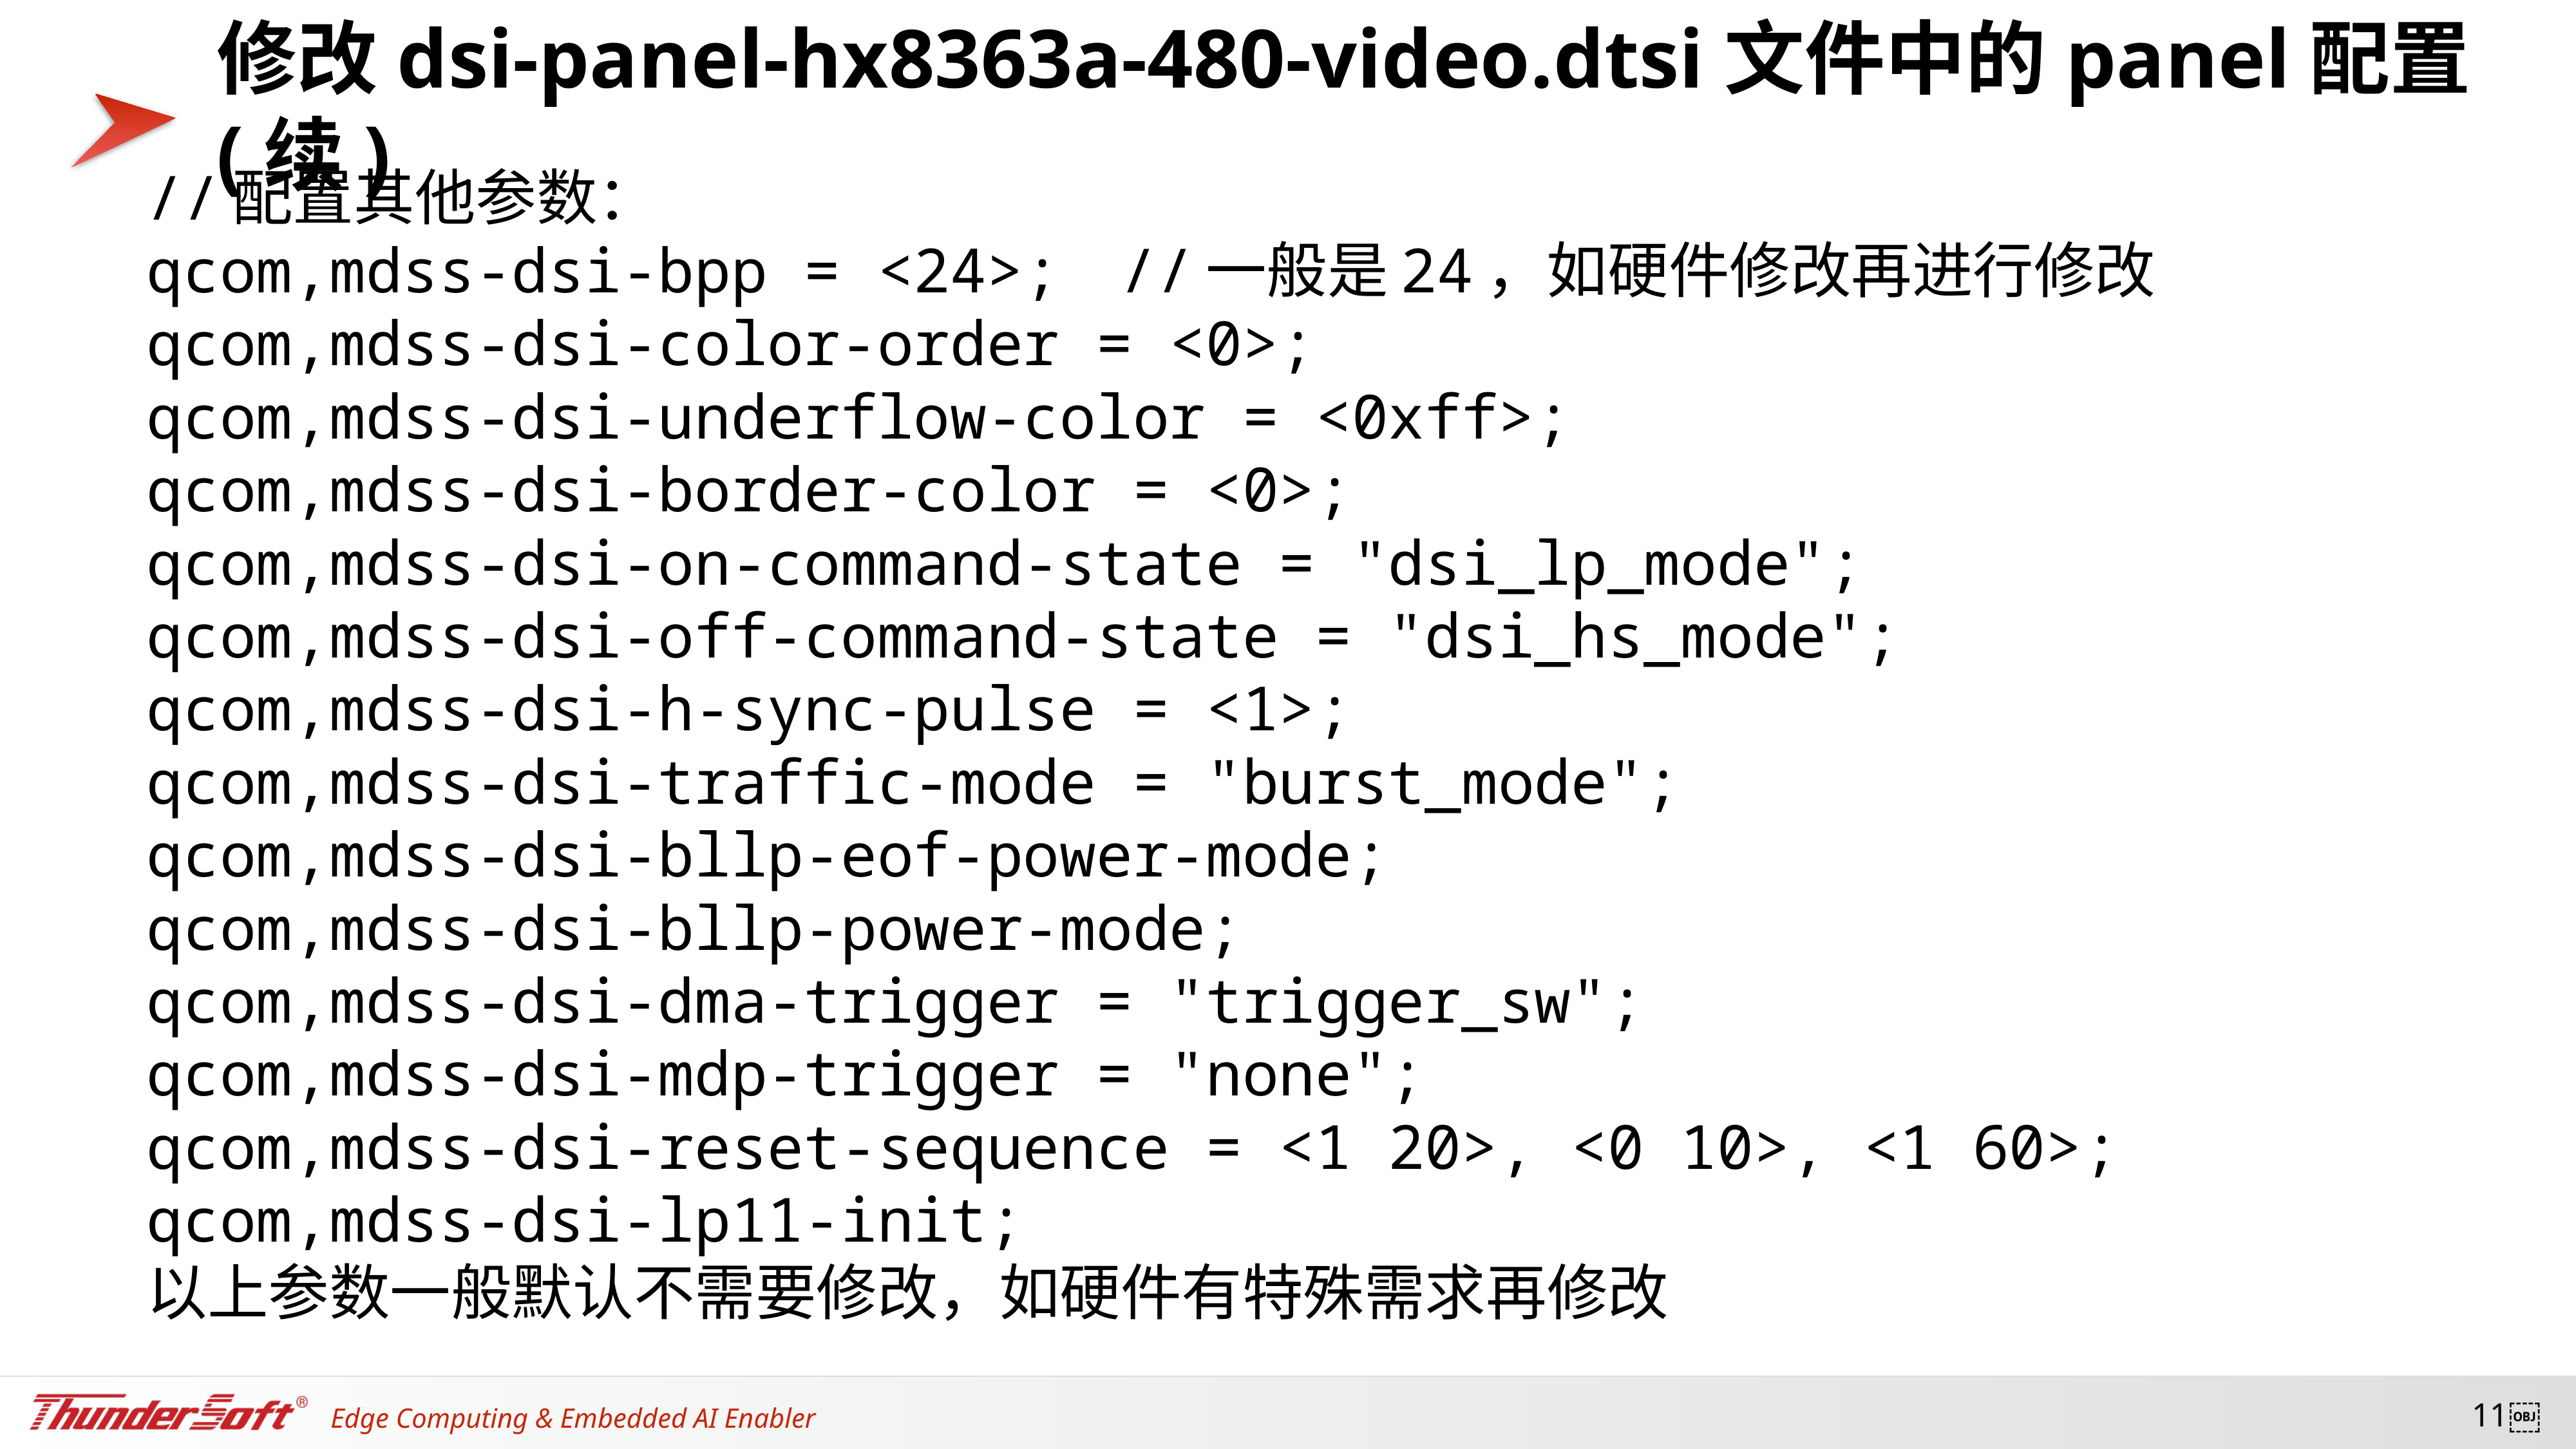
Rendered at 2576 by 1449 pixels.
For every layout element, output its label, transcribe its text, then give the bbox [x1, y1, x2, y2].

list //配置其他参数： qcom,mdss-dsi-bpp = <24>; //一般是24，如硬件修改再进行修改 qcom,mdss-dsi-color-order = <0>; qcom,mdss-dsi-underflow-color = <0xff>; qcom,mdss-dsi-border-color = <0>; qcom,mdss-dsi-on-command-state = "dsi_lp_mode"; qcom,mdss-dsi-off-command-state = "dsi_hs_mode"; qcom,mdss-dsi-h-sync-pulse = <1>; qcom,mdss-dsi-traffic-mode = "burst_mode"; qcom,mdss-dsi-bllp-eof-power-mode; qcom,mdss-dsi-bllp-power-mode; qcom,mdss-dsi-dma-trigger = "trigger_sw"; qcom,mdss-dsi-mdp-trigger = "none"; qcom,mdss-dsi-reset-sequence = <1 20>, <0 10>, <1 60>; qcom,mdss-dsi-lp11-init; 以上参数一般默认不需要修改，如硬件有特殊需求再修改 [138, 151, 2500, 1341]
title 修改dsi-panel-hx8363a-480-video.dtsi文件中的panel配置(续) [209, 44, 2509, 164]
picture [28, 1390, 309, 1434]
